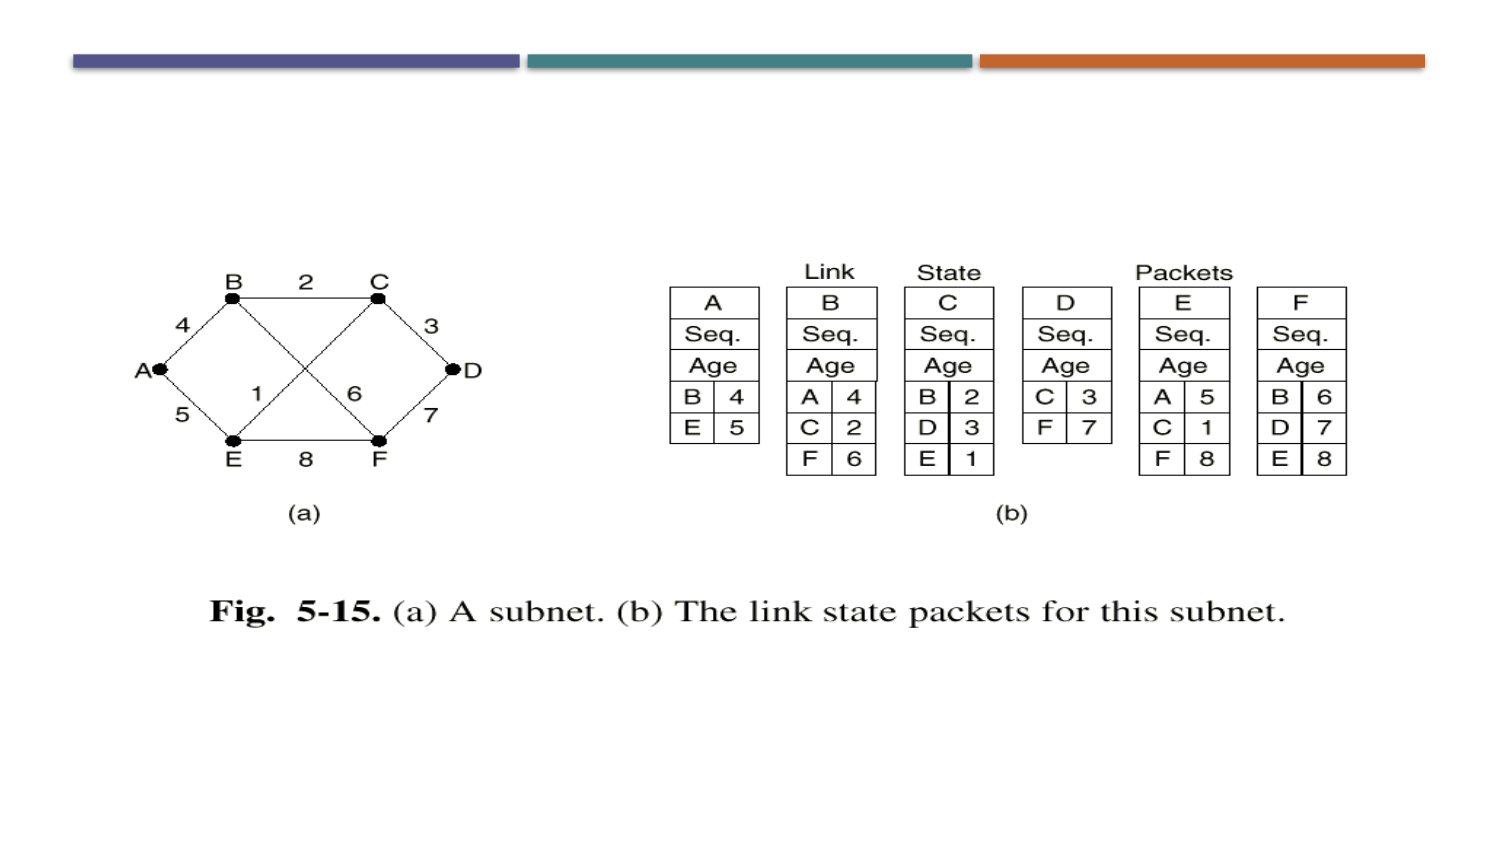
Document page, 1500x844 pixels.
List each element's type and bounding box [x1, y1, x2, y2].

picture [99, 208, 1391, 654]
